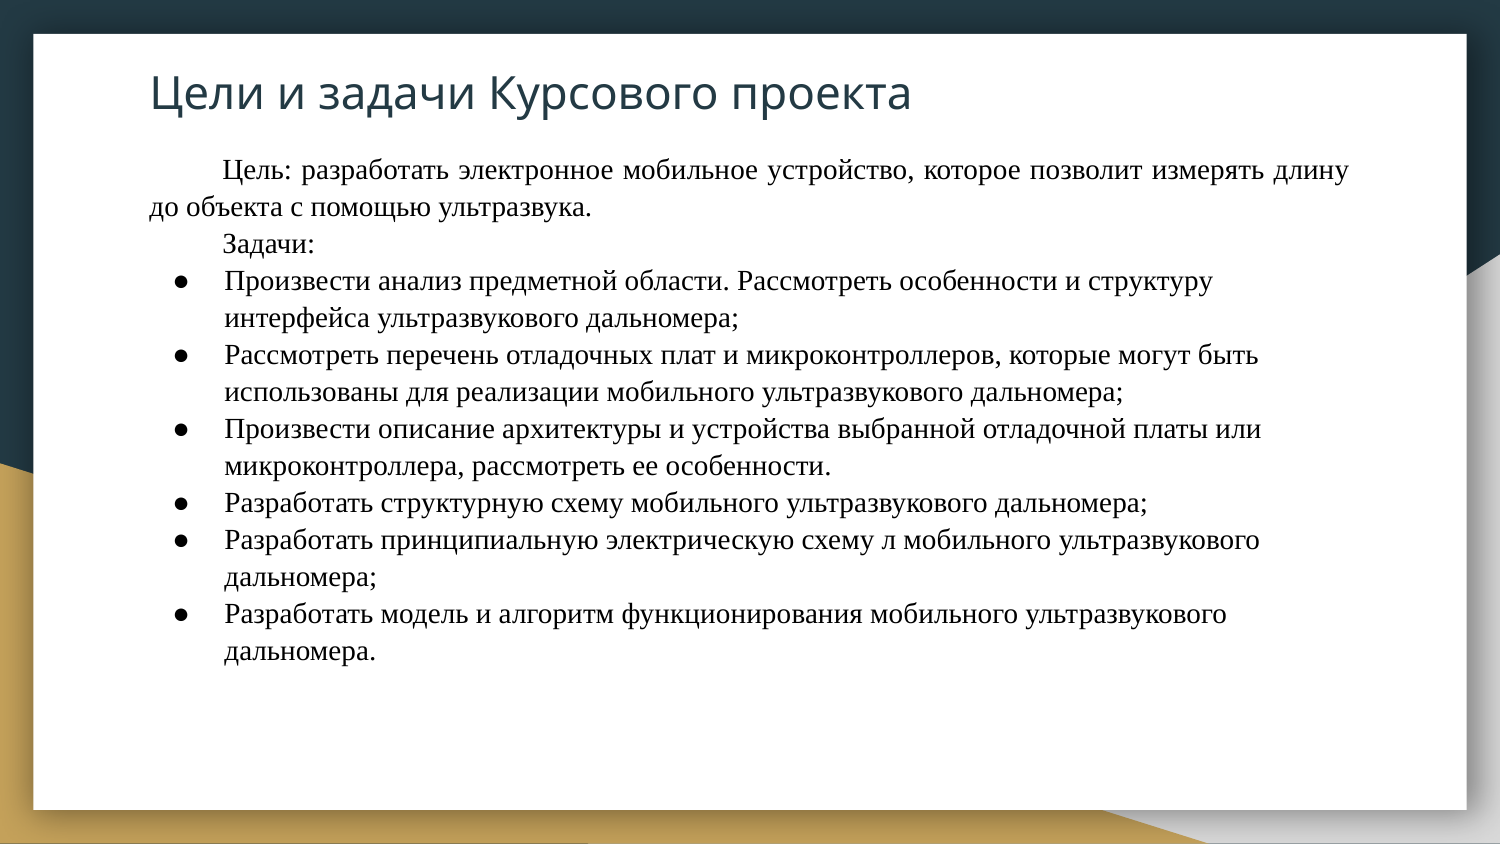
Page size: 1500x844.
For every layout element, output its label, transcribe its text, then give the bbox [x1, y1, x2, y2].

title Цели и задачи Курсового проекта [134, 45, 1366, 133]
list Цель: разработать электронное мобильное устройство, которое позволит измерять длину до объекта с помощью ультразвука. Задачи: Произвести анализ предметной области. Рассмотреть особенности и структуру интерфейса ультразвукового дальномера; Рассмотреть перечень отладочных плат и микроконтроллеров, которые могут быть использованы для реализации мобильного ультразвукового дальномера; Произвести описание архитектуры и устройства выбранной отладочной платы или микроконтроллера, рассмотреть ее особенности. Разработать структурную схему мобильного ультразвукового дальномера; Разработать принципиальную электрическую схему л мобильного ультразвукового дальномера; Разработать модель и алгоритм функционирования мобильного ультразвукового дальномера. [134, 133, 1366, 729]
